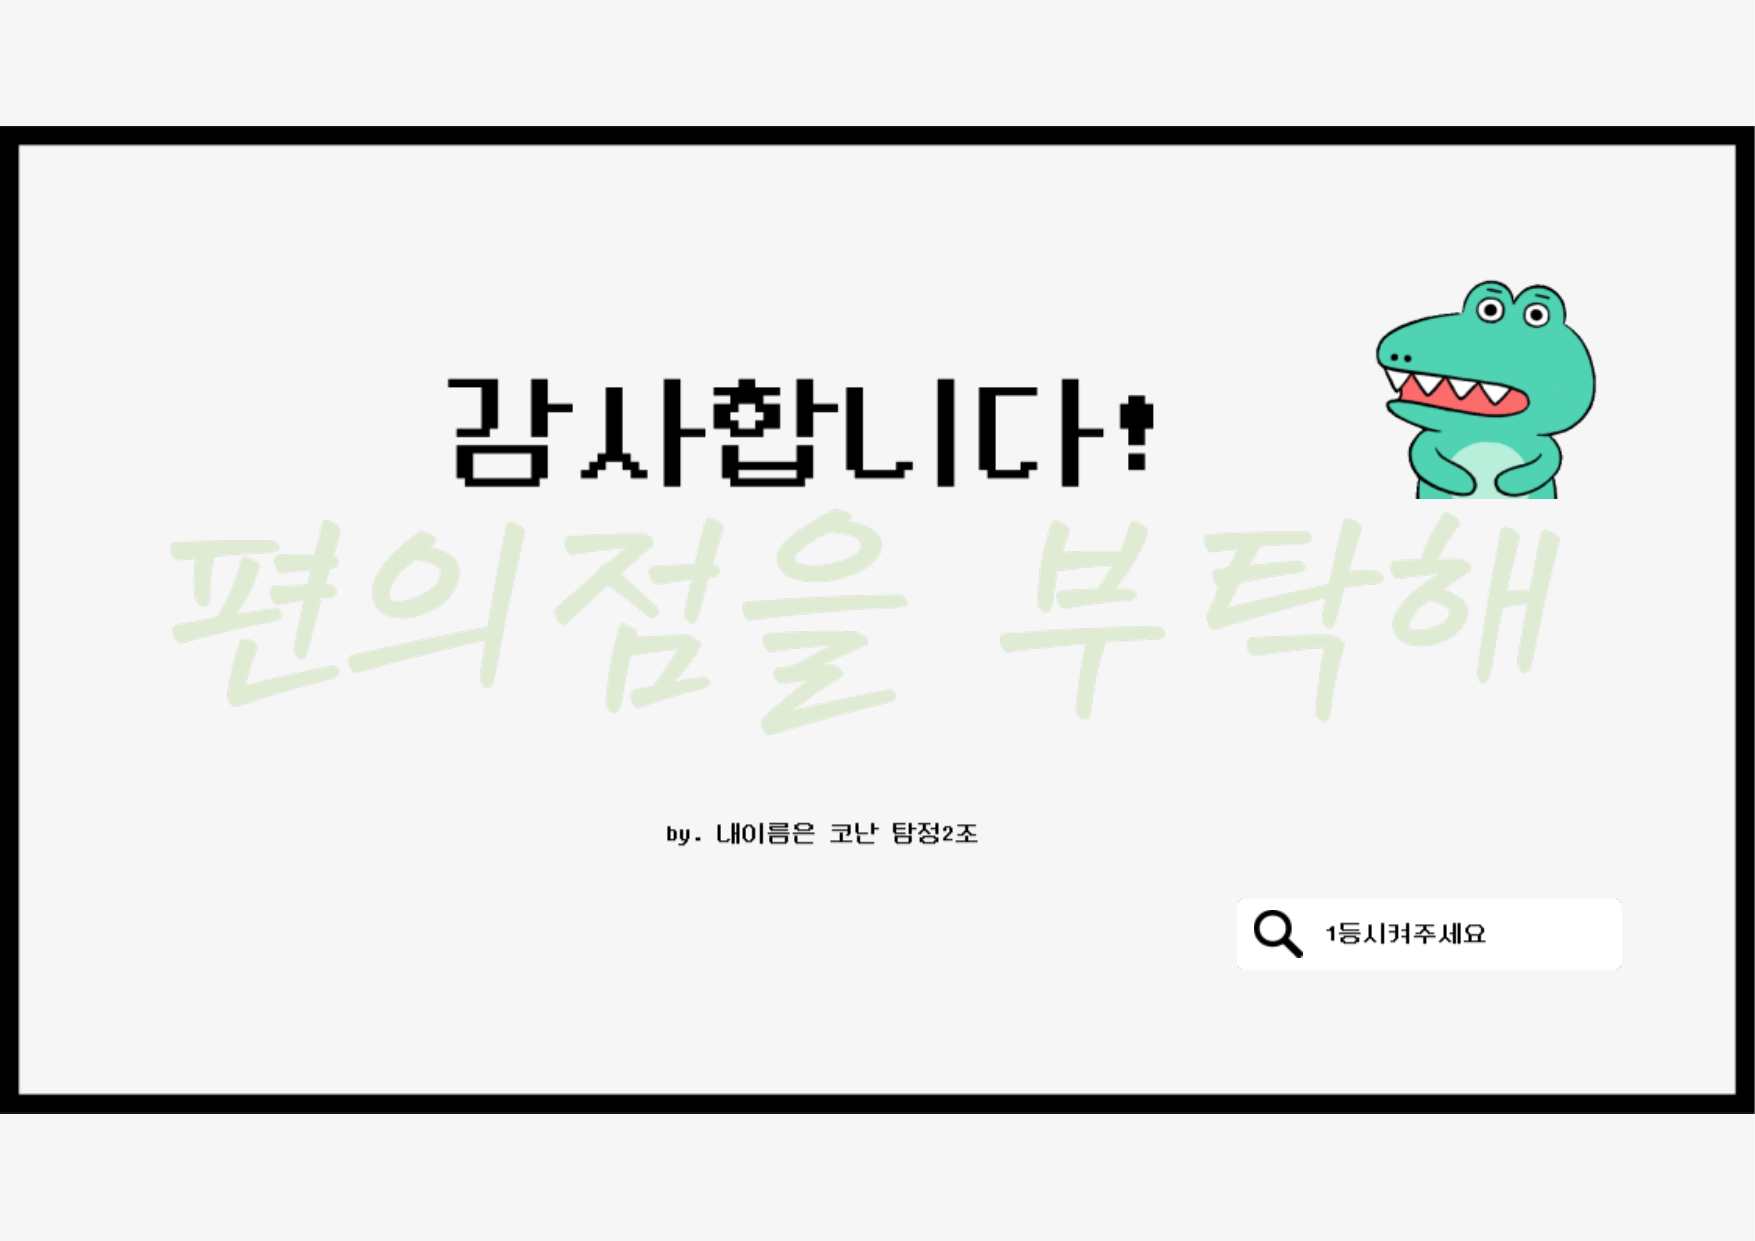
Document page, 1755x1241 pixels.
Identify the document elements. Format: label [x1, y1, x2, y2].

text_box [1237, 897, 1622, 971]
picture [0, 264, 1685, 863]
picture [1322, 912, 1501, 963]
text_box [0, 126, 1755, 1114]
text_box [1254, 910, 1303, 958]
